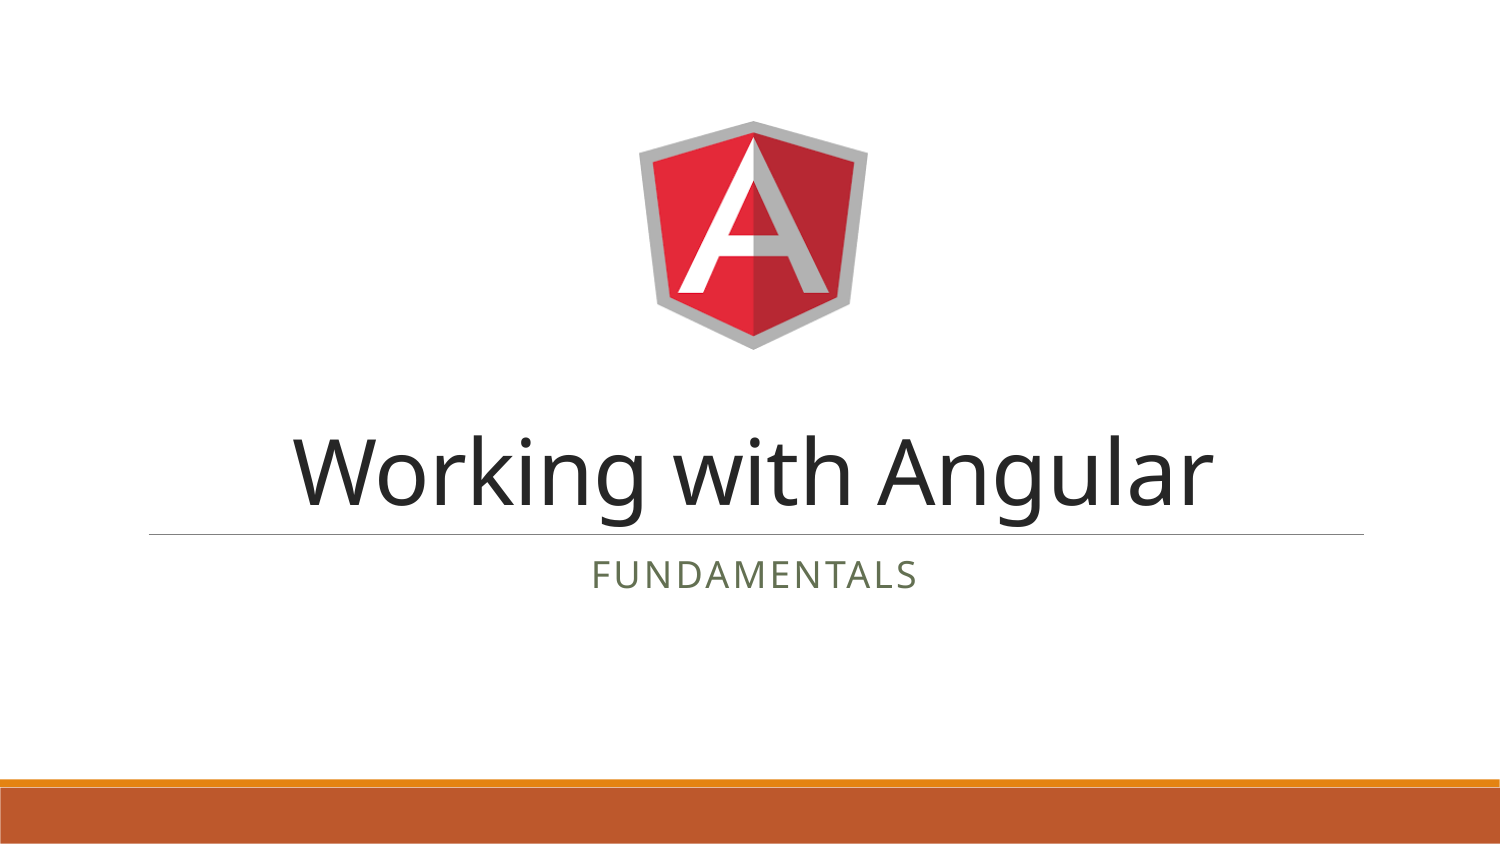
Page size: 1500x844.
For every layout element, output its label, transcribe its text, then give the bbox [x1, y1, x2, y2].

title Working with Angular [135, 93, 1373, 533]
subtitle Fundamentals [135, 548, 1373, 689]
picture [639, 121, 869, 351]
